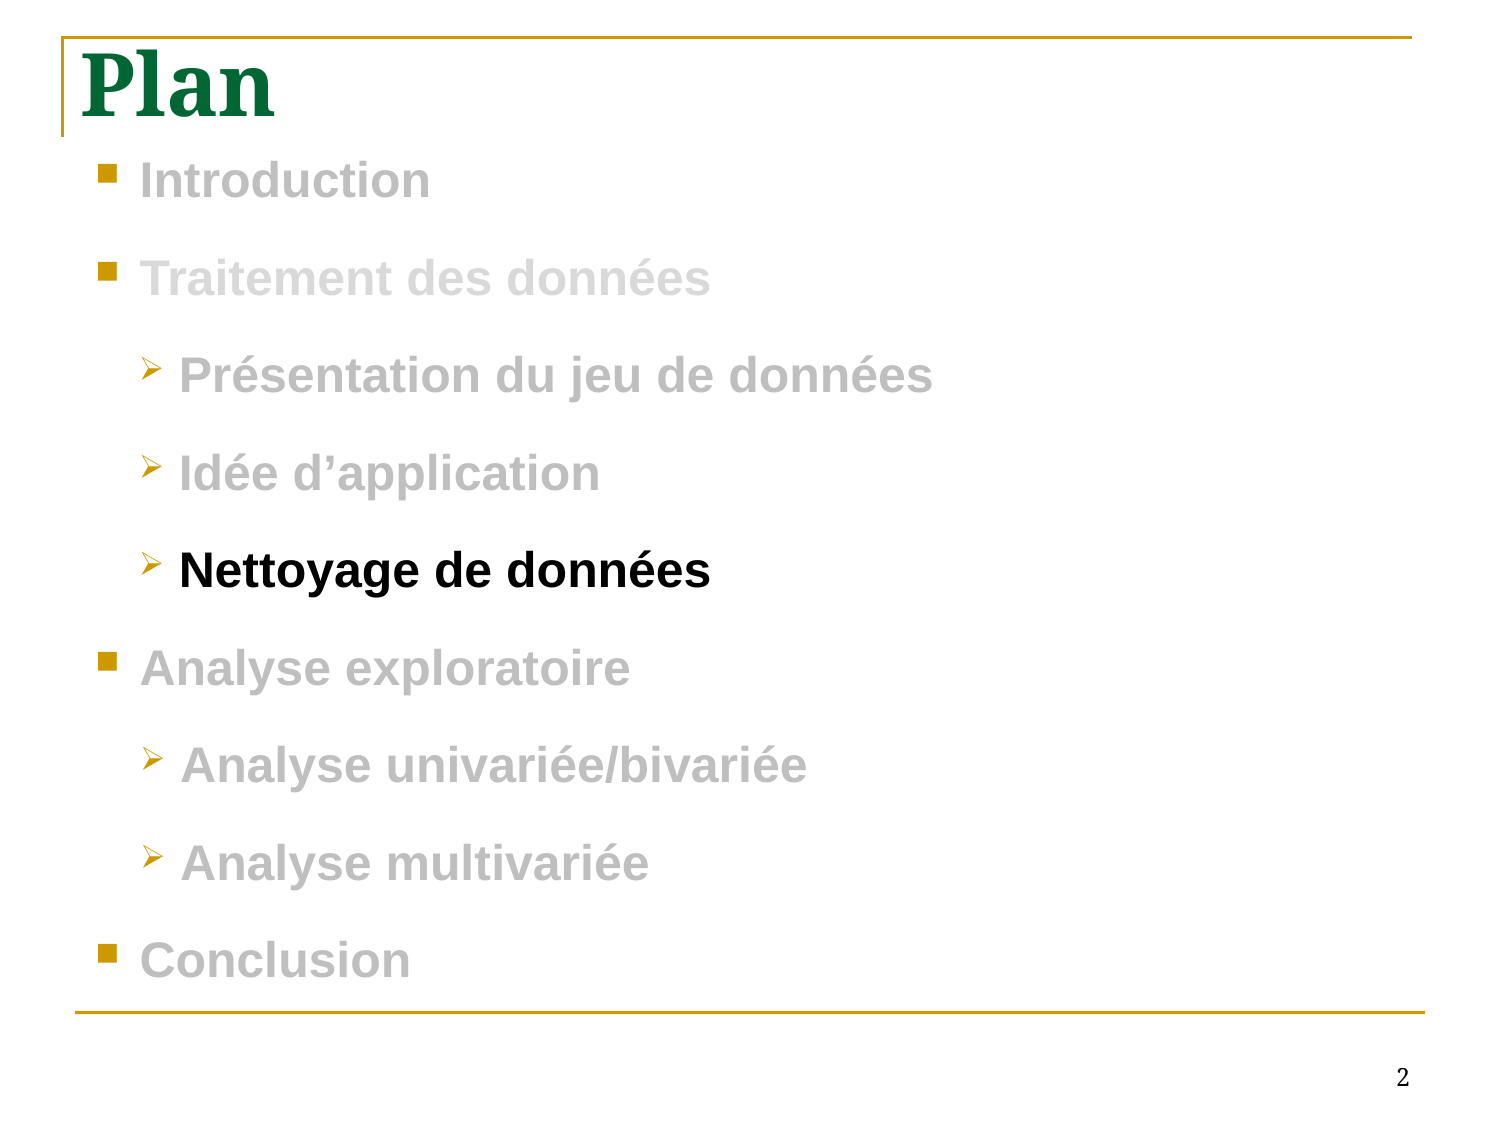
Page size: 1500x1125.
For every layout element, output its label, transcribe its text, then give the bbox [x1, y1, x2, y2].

list Introduction Traitement des données Présentation du jeu de données Idée d’application Nettoyage de données Analyse exploratoire Analyse univariée/bivariée Analyse multivariée Conclusion [80, 140, 1425, 1125]
slide_number 2 [1074, 1023, 1426, 1100]
title Plan [64, 21, 1325, 141]
